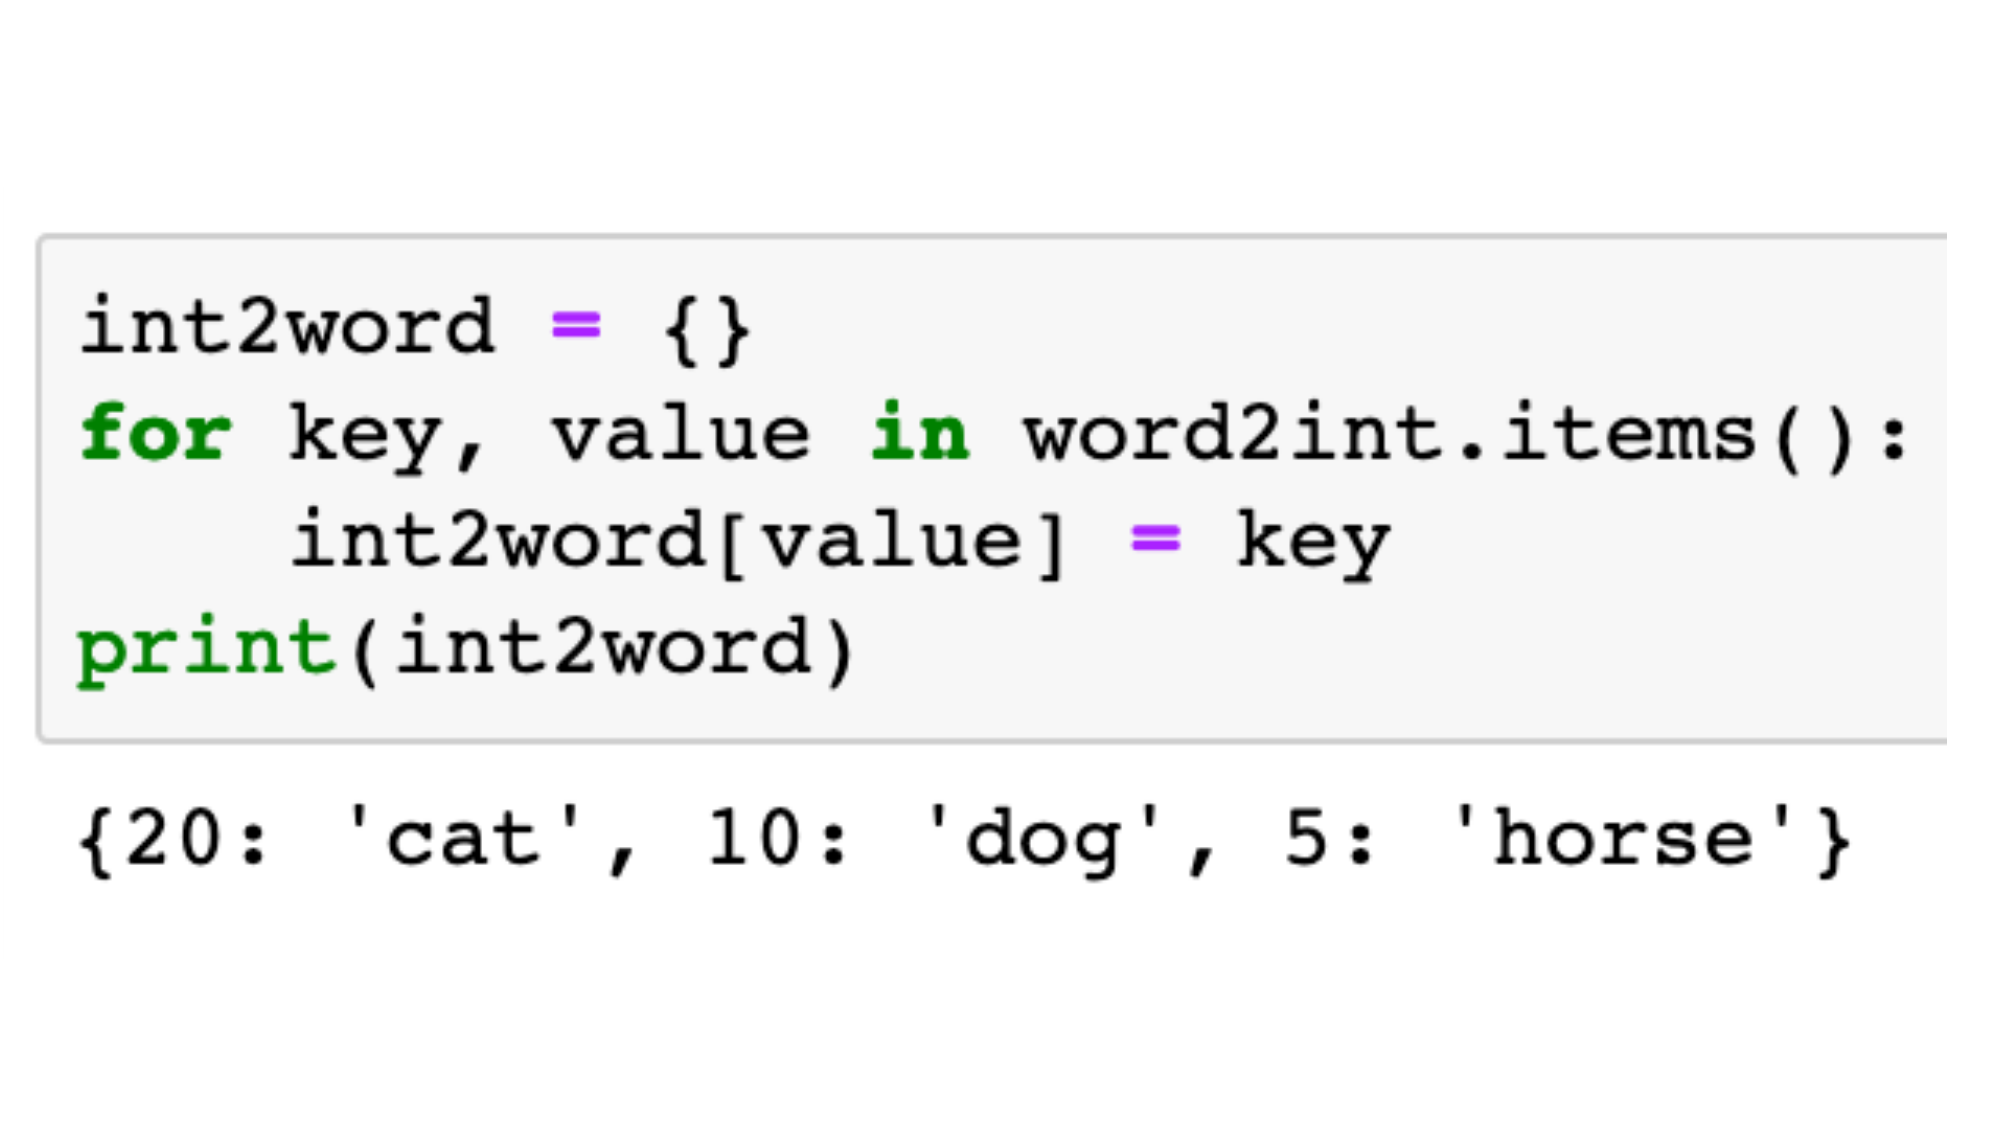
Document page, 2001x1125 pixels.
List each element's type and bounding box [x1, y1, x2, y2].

picture [2, 187, 1947, 959]
